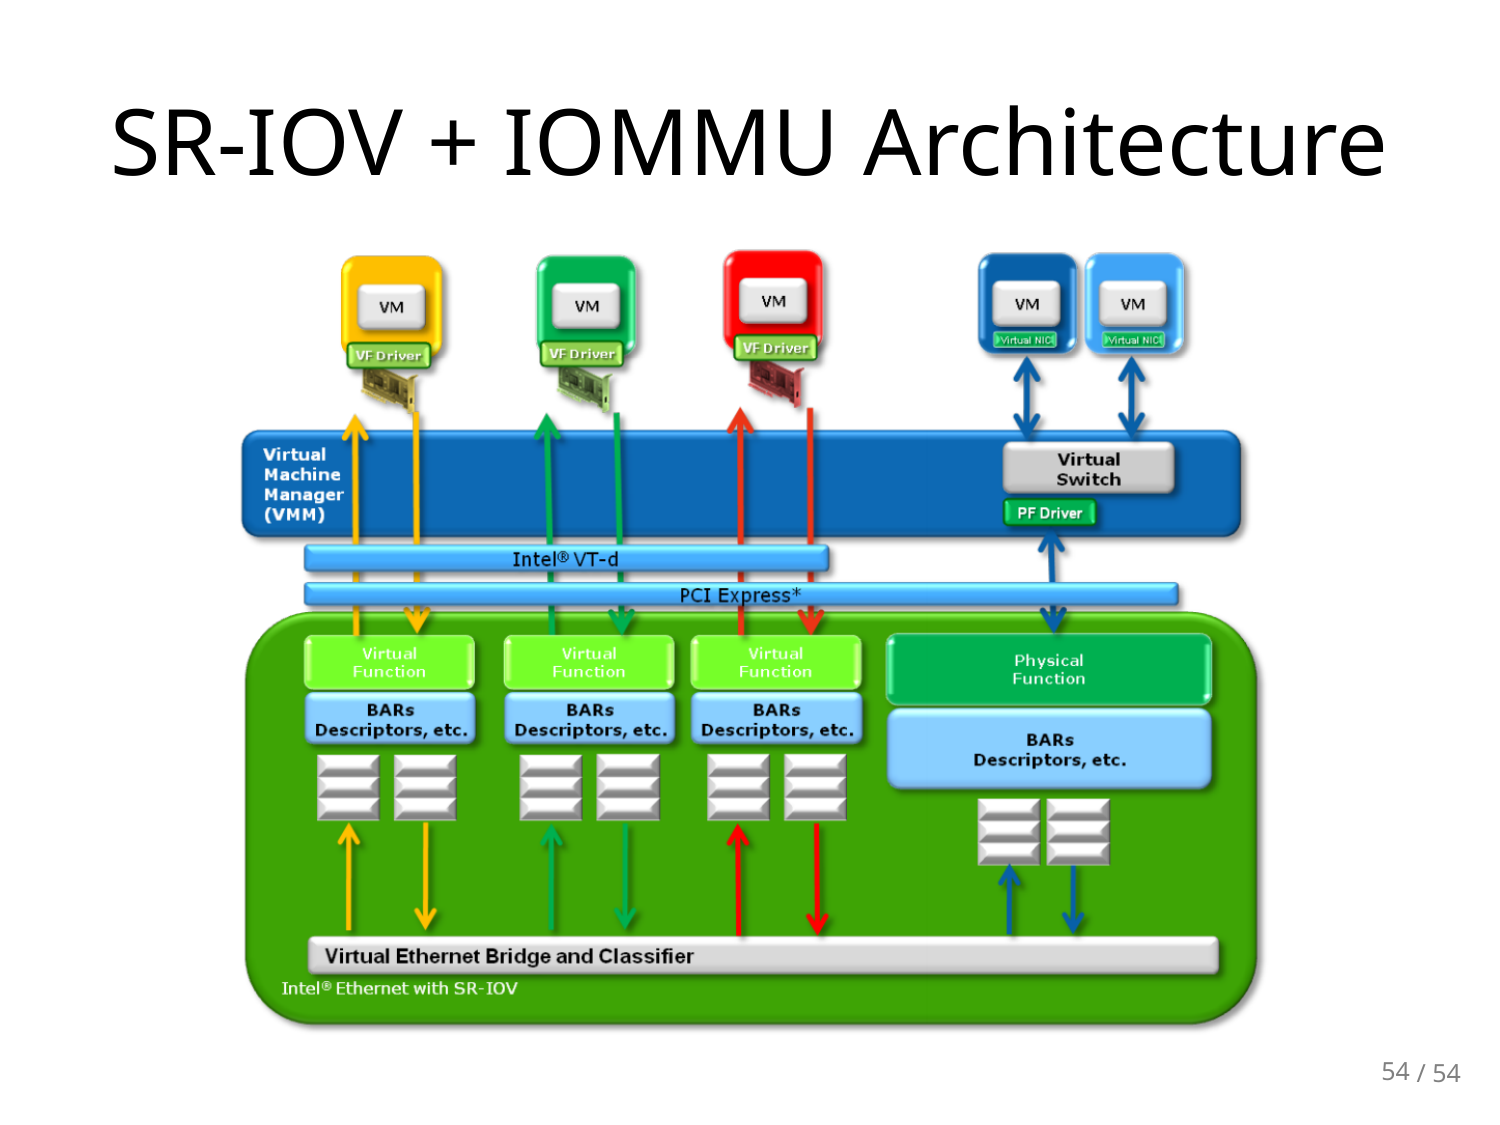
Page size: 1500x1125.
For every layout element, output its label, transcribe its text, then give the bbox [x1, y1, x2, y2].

picture [229, 243, 1270, 1036]
slide_number 54 [1074, 1042, 1425, 1103]
title SR-IOV + IOMMU Architecture [75, 45, 1425, 233]
